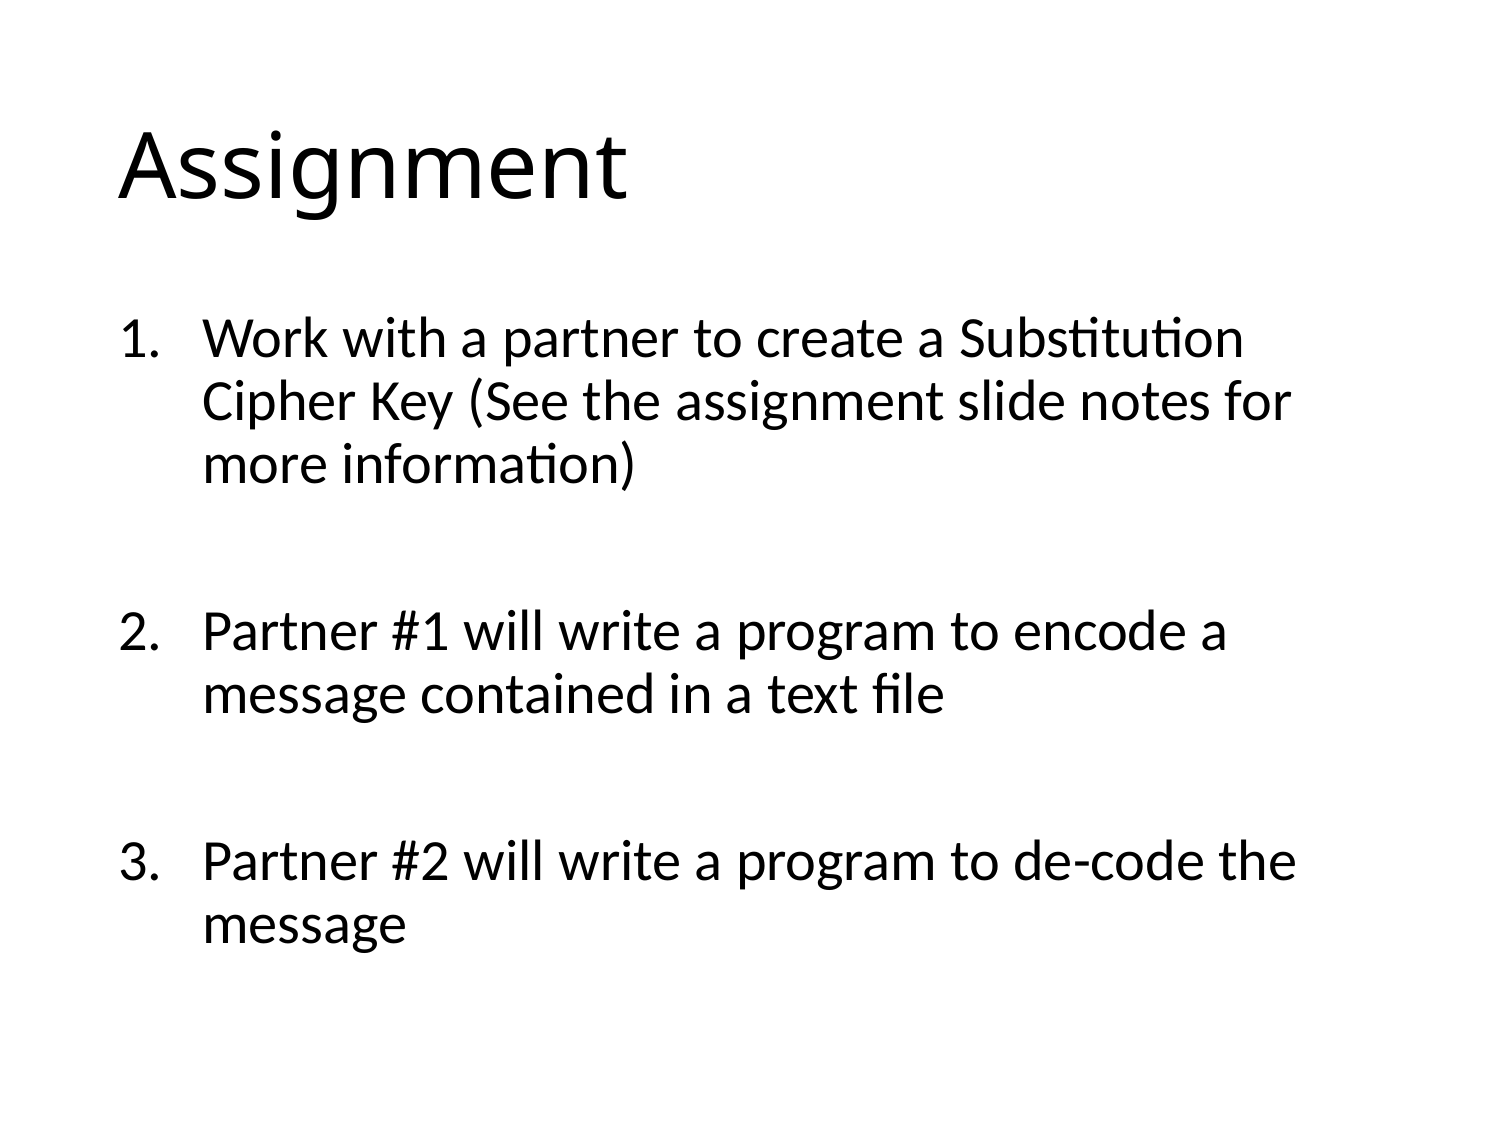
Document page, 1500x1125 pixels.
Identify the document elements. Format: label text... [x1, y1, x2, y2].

title Assignment [103, 59, 1397, 278]
list Work with a partner to create a Substitution Cipher Key (See the assignment slide notes for more information) Partner #1 will write a program to encode a message contained in a text file Partner #2 will write a program to de-code the message [103, 299, 1397, 1014]
